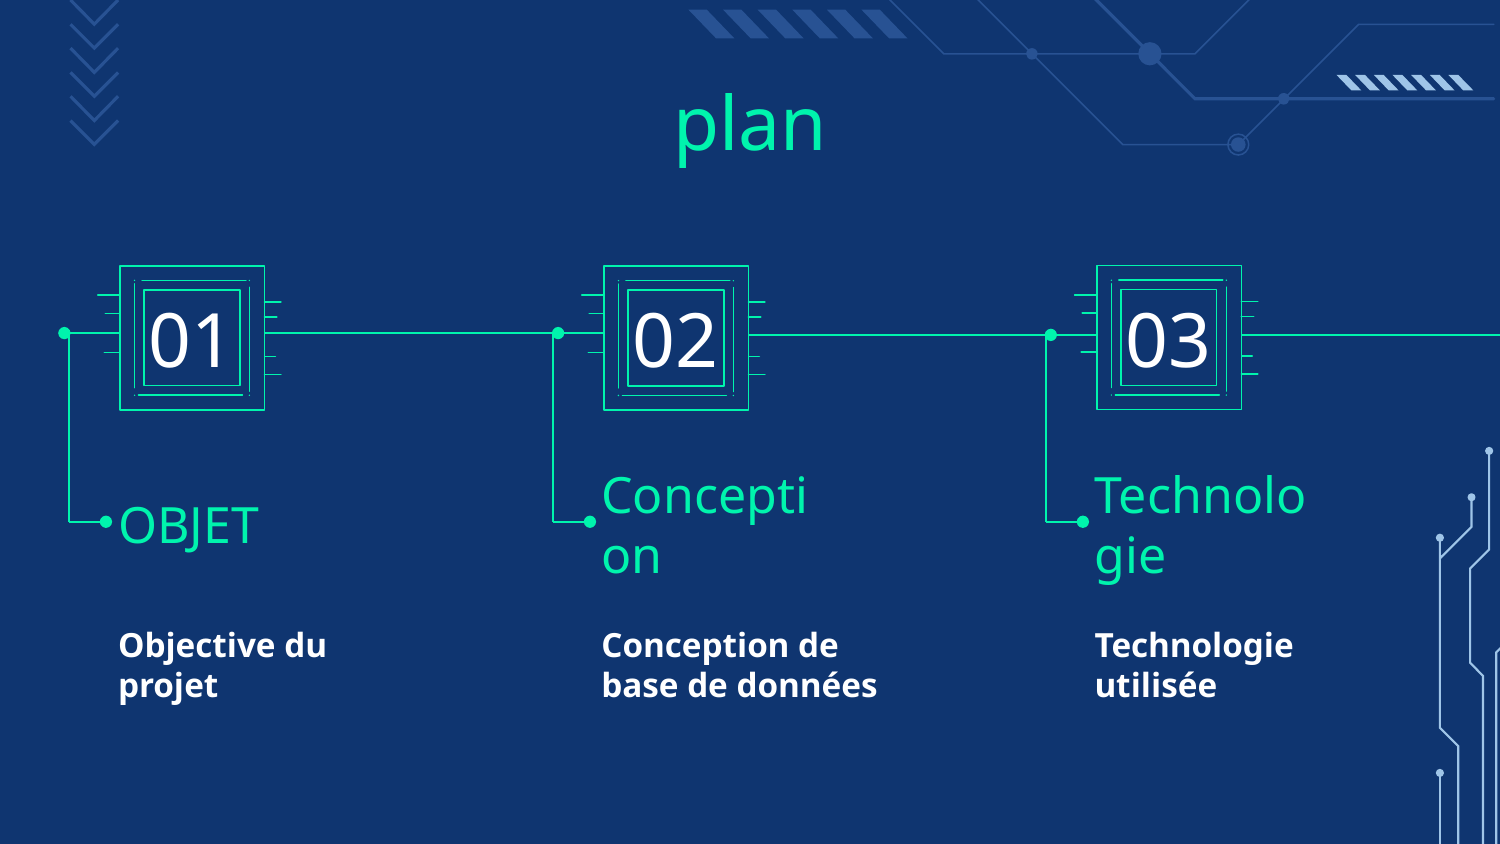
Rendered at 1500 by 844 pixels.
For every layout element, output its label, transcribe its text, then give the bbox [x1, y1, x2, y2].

title OBJET [118, 470, 359, 577]
title 01 [144, 289, 240, 386]
title Technologie [1094, 470, 1319, 577]
subtitle Conception de base de données [601, 611, 889, 718]
title plan [118, 75, 1382, 156]
title Conception [601, 470, 835, 577]
subtitle Objective du projet [118, 611, 406, 718]
subtitle Technologie utilisée [1094, 611, 1368, 718]
title 02 [627, 289, 724, 386]
title 03 [1120, 289, 1217, 386]
